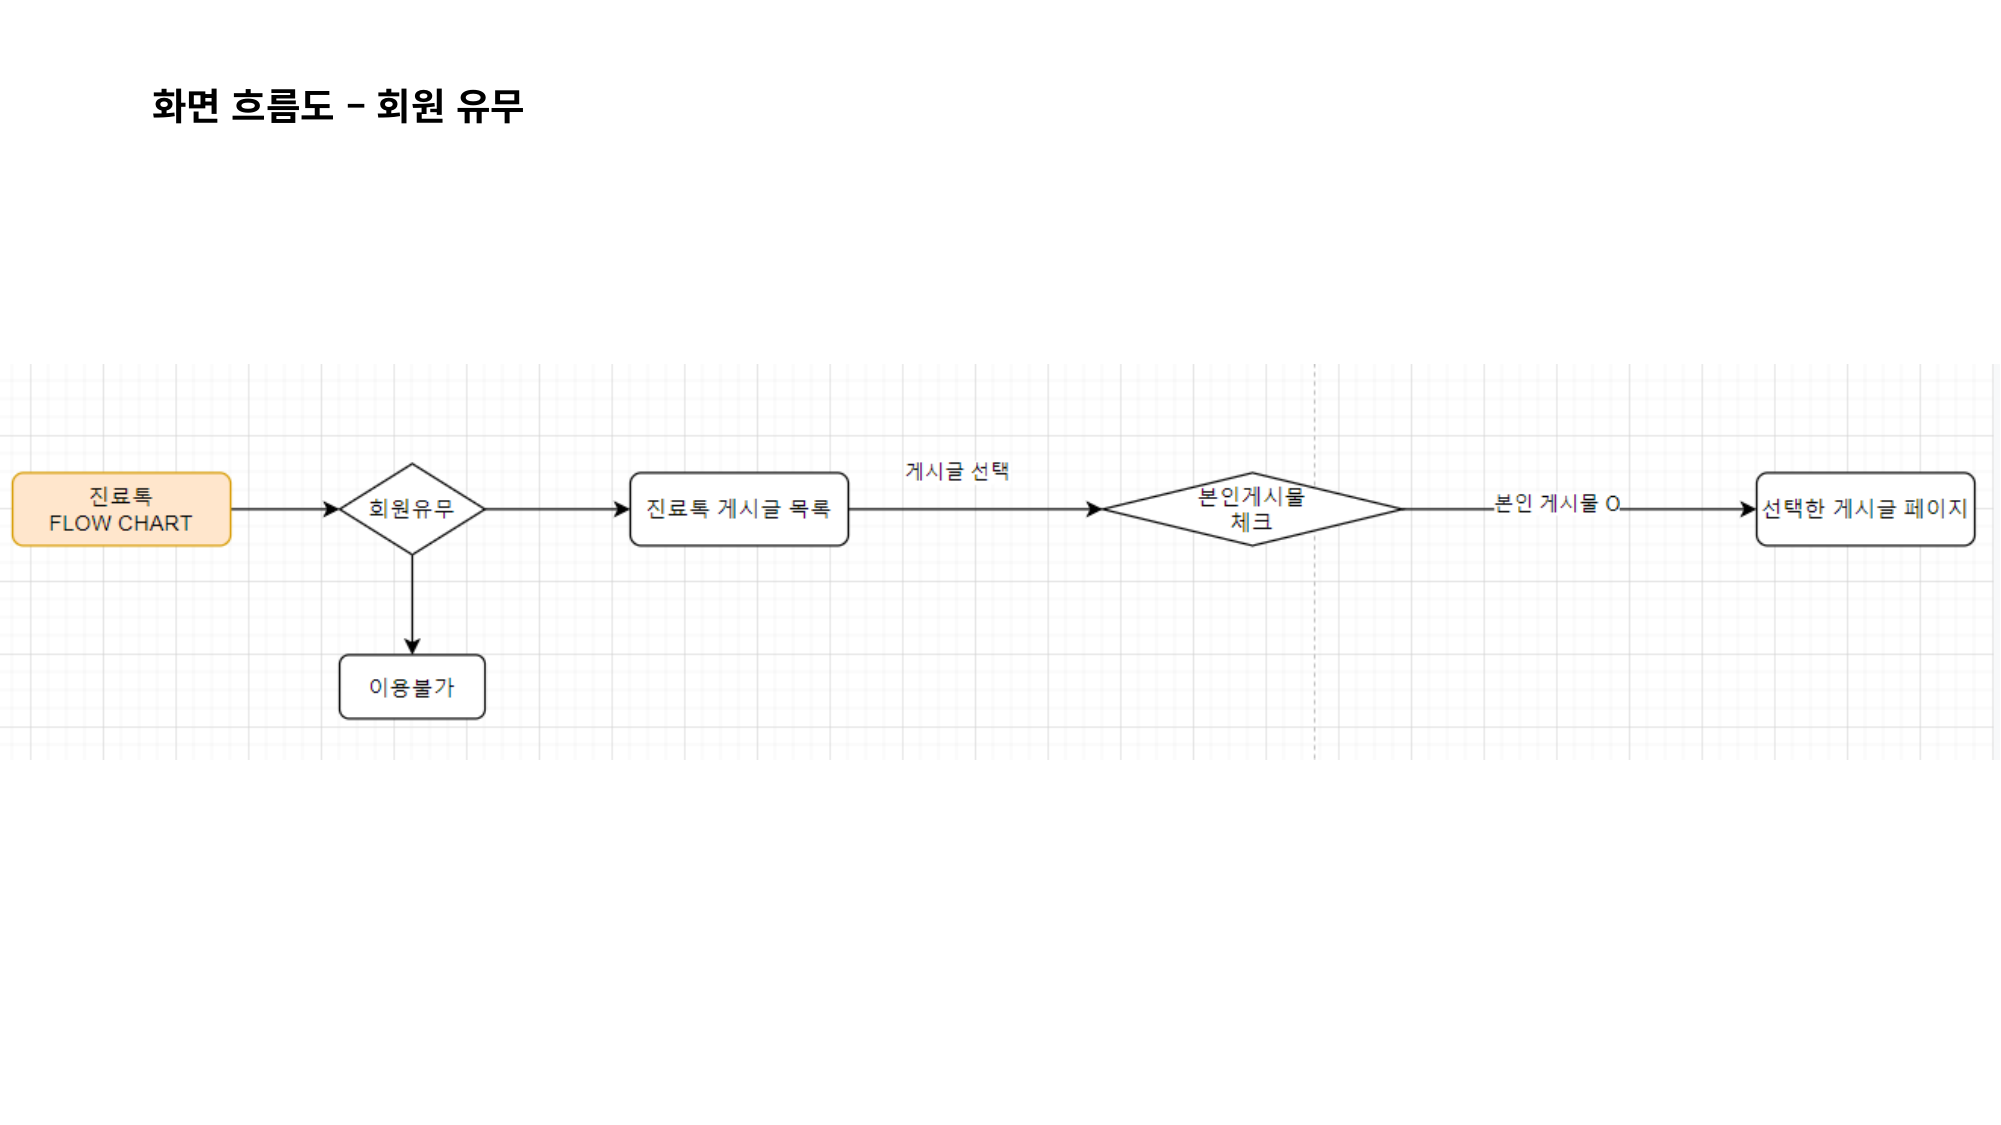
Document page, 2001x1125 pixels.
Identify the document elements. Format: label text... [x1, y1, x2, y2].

title 화면 흐름도 – 회원 유무 [137, 59, 914, 157]
picture [0, 364, 2000, 761]
